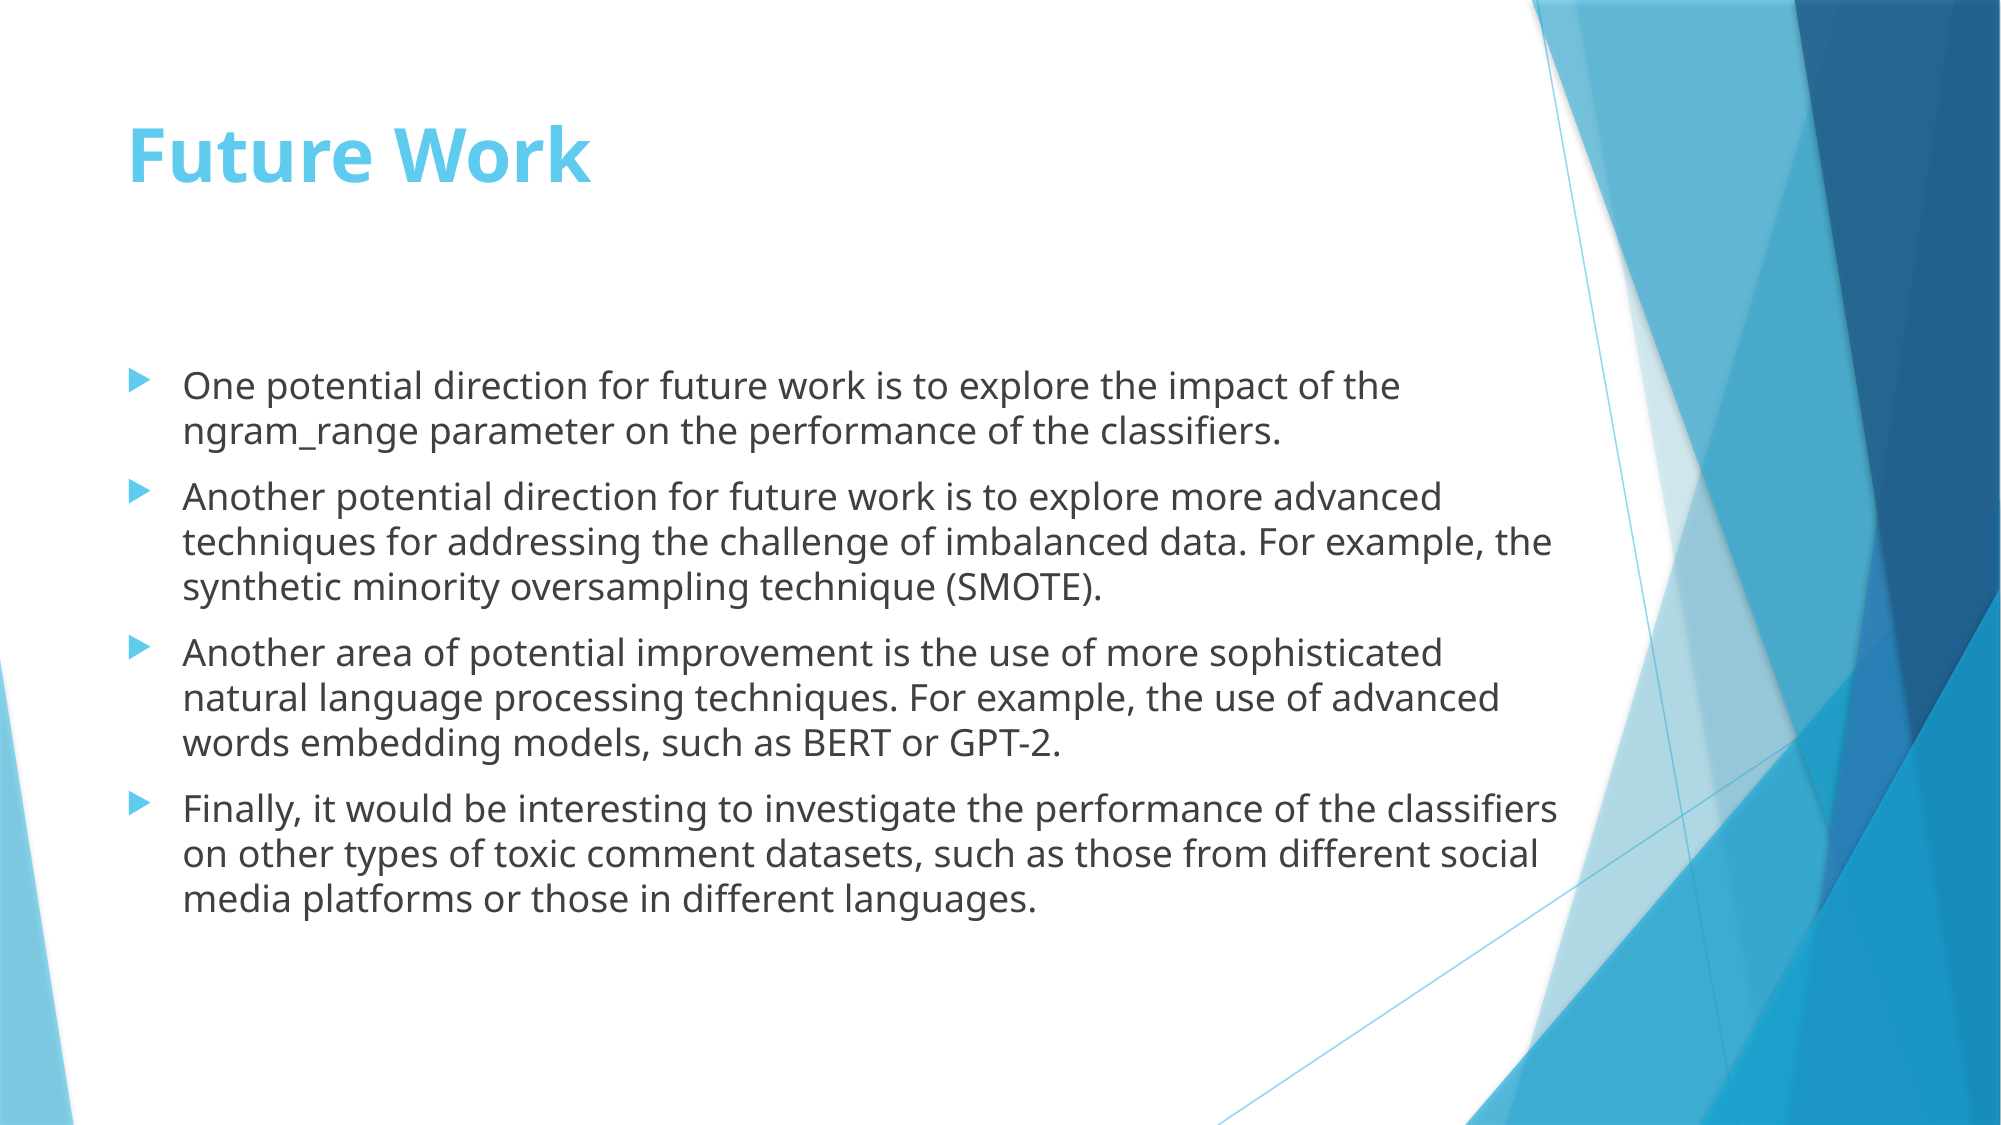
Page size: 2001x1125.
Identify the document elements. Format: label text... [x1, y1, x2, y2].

title Future Work [111, 99, 1522, 317]
list One potential direction for future work is to explore the impact of the ngram_range parameter on the performance of the classifiers. Another potential direction for future work is to explore more advanced techniques for addressing the challenge of imbalanced data. For example, the synthetic minority oversampling technique (SMOTE). Another area of potential improvement is the use of more sophisticated natural language processing techniques. For example, the use of advanced words embedding models, such as BERT or GPT-2. Finally, it would be interesting to investigate the performance of the classifiers on other types of toxic comment datasets, such as those from different social media platforms or those in different languages. [111, 354, 1596, 1073]
